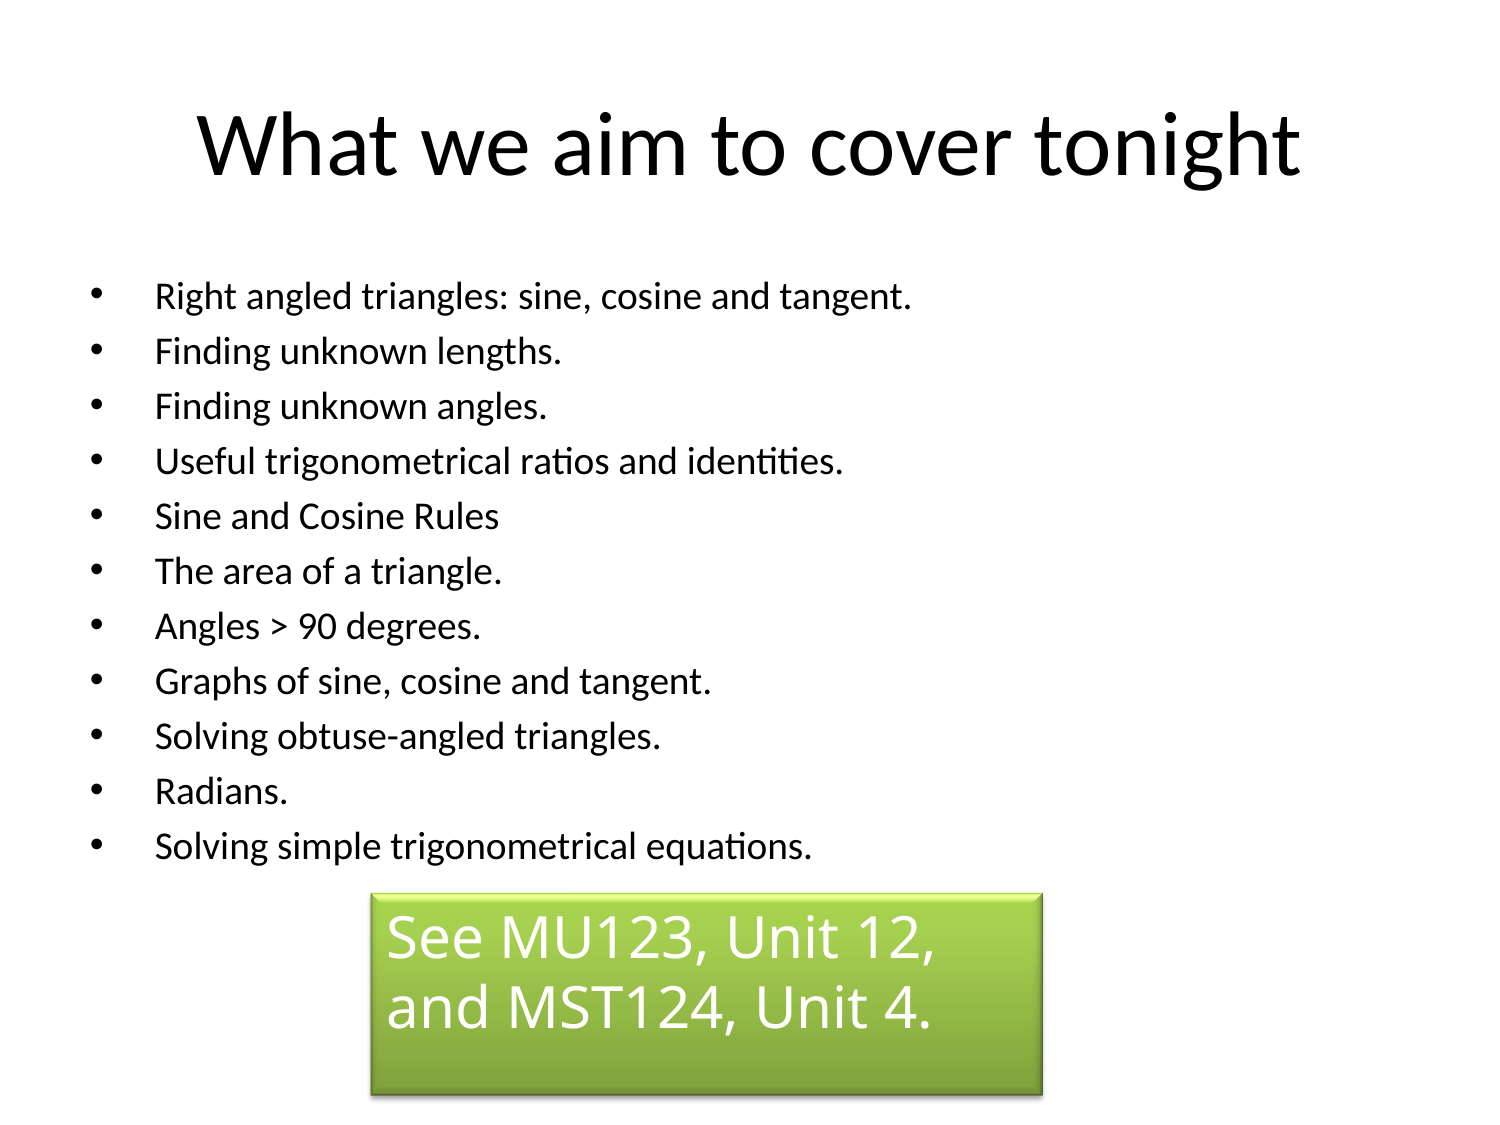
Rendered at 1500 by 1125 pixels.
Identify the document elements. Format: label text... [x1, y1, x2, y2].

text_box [342, 876, 1059, 1109]
text_box Right angled triangles: sine, cosine and tangent. Finding unknown lengths. Finding unknown angles. Useful trigonometrical ratios and identities. Sine and Cosine Rules The area of a triangle. Angles > 90 degrees. Graphs of sine, cosine and tangent. Solving obtuse-angled triangles. Radians. Solving simple trigonometrical equations. [75, 262, 1425, 882]
text_box What we aim to cover tonight [75, 45, 1425, 233]
